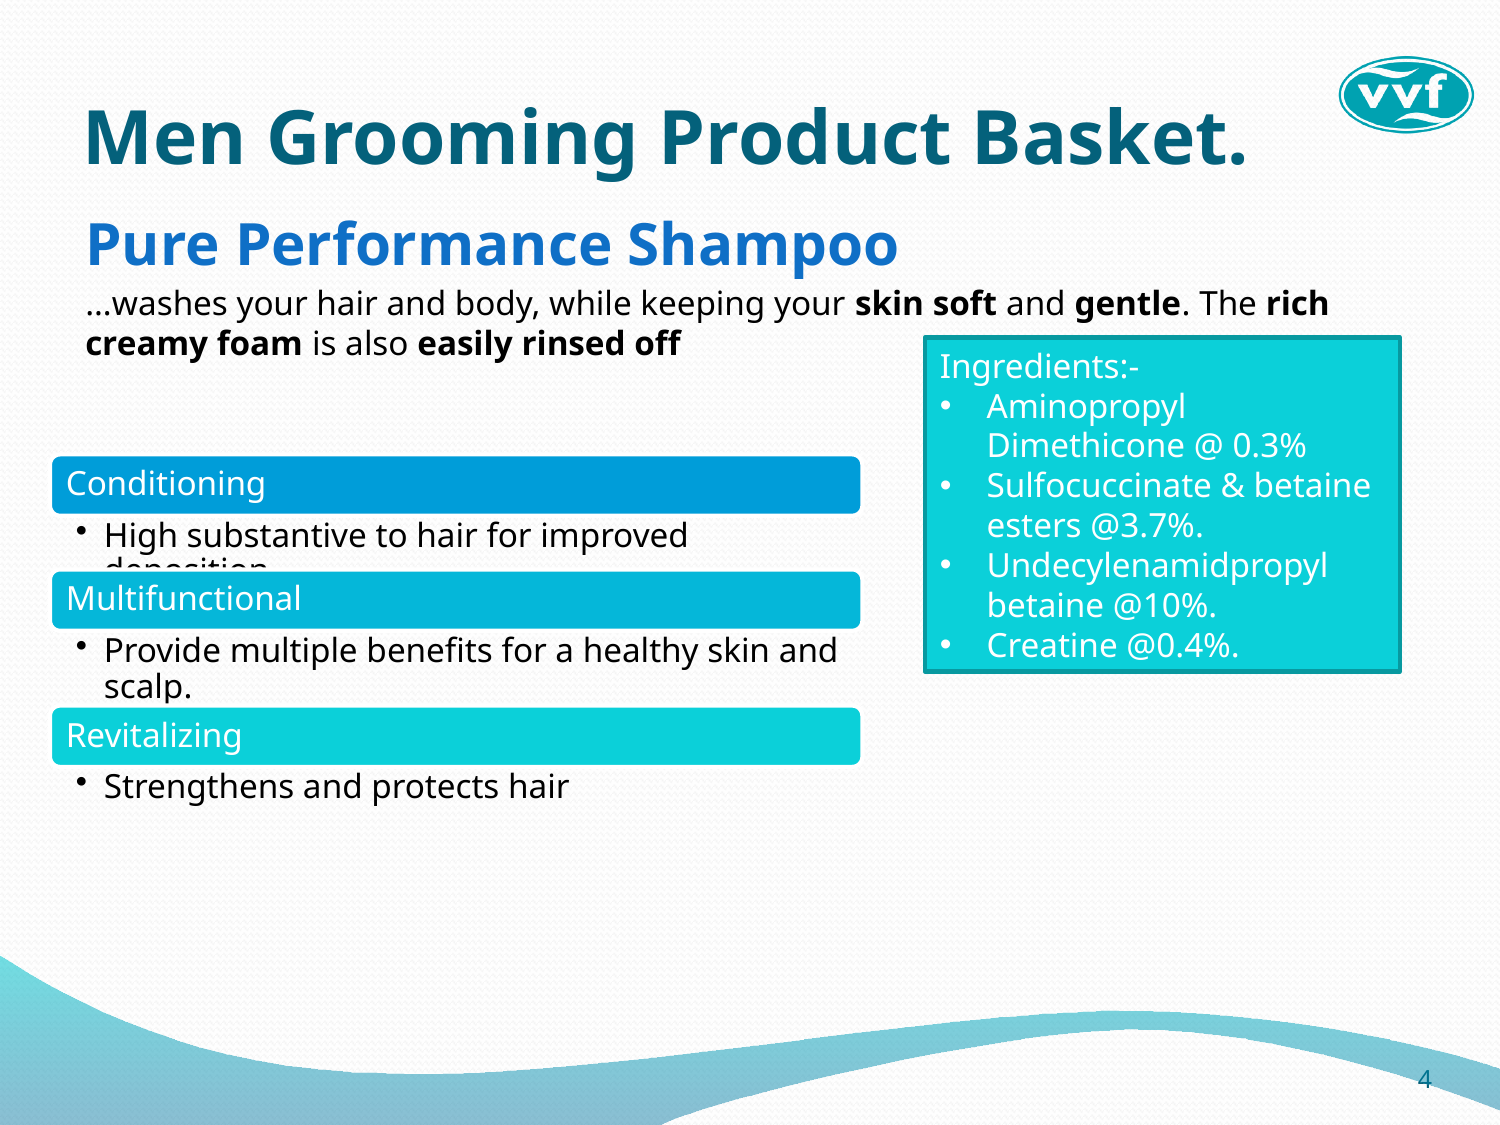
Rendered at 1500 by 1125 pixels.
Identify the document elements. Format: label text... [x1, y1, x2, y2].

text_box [49, 449, 863, 826]
title Men Grooming Product Basket. [75, 37, 1413, 188]
picture [1413, 56, 1475, 138]
text_box Ingredients:- Aminopropyl Dimethicone @ 0.3% Sulfocuccinate & betaine esters @3.7%. Undecylenamidpropyl betaine @10%. Creatine @0.4%. [923, 335, 1402, 674]
slide_number 4 [1374, 1037, 1475, 1098]
list Pure Performance Shampoo …washes your hair and body, while keeping your skin soft and gentle. The rich creamy foam is also easily rinsed off [75, 200, 1413, 438]
